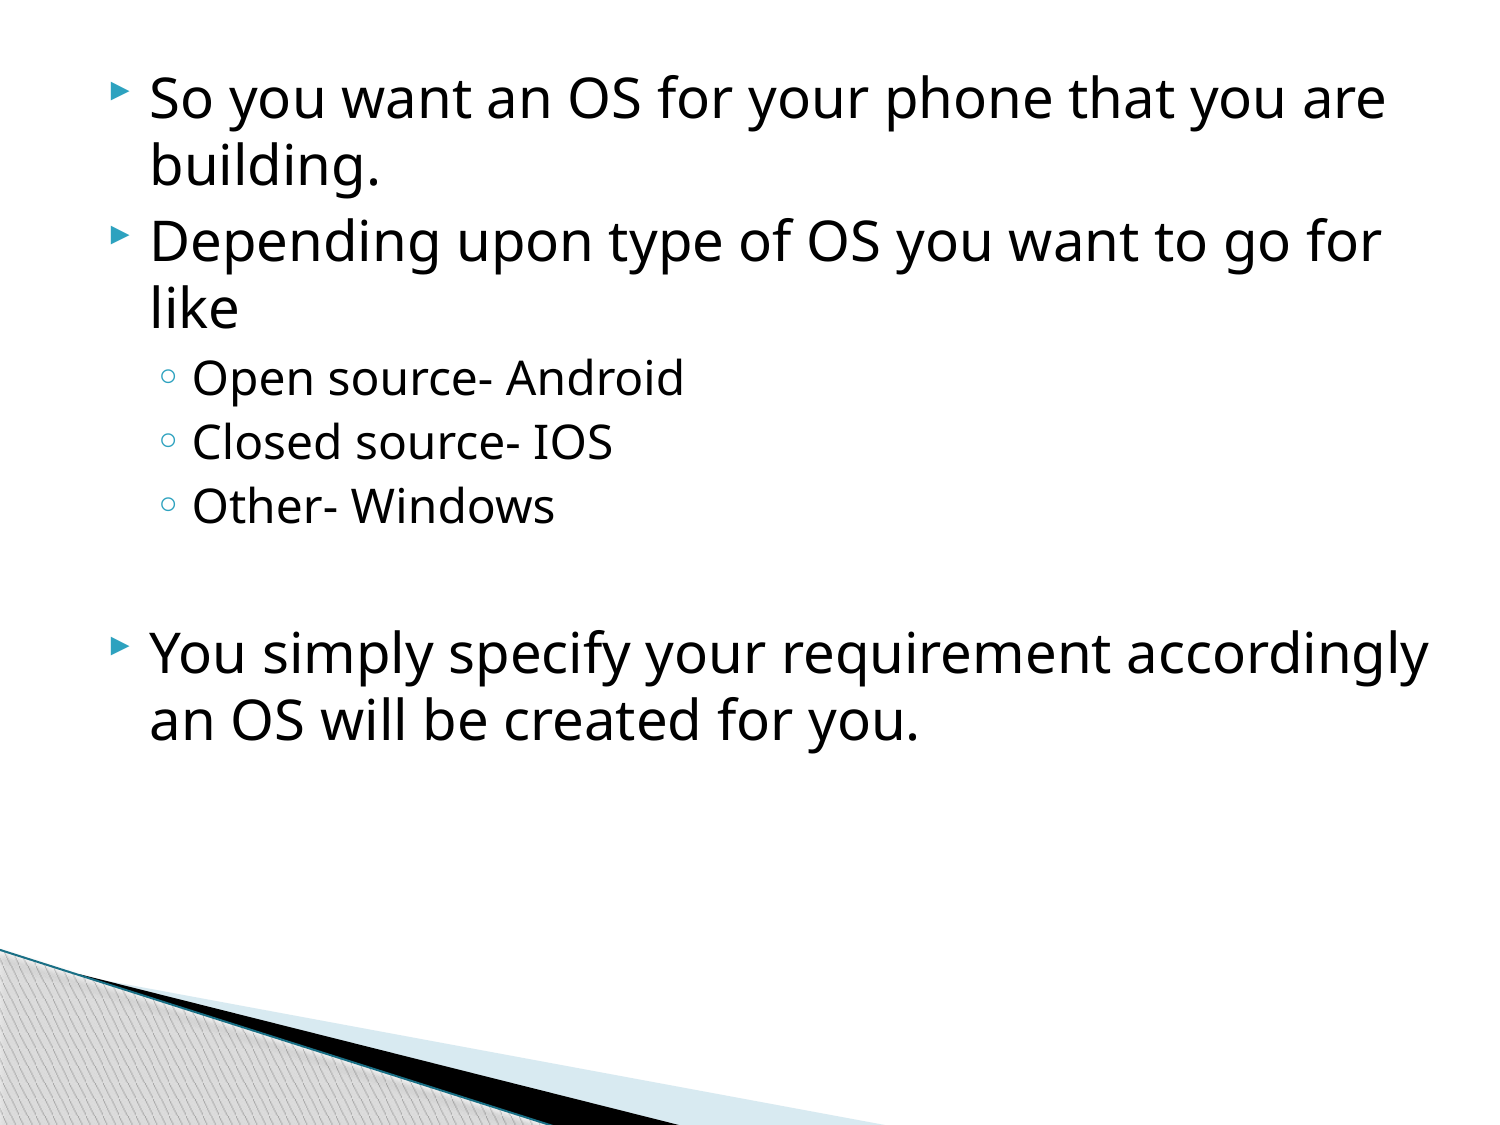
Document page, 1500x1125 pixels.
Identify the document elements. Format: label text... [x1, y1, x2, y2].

list So you want an OS for your phone that you are building. Depending upon type of OS you want to go for like Open source- Android Closed source- IOS Other- Windows You simply specify your requirement accordingly an OS will be created for you. [75, 54, 1471, 986]
